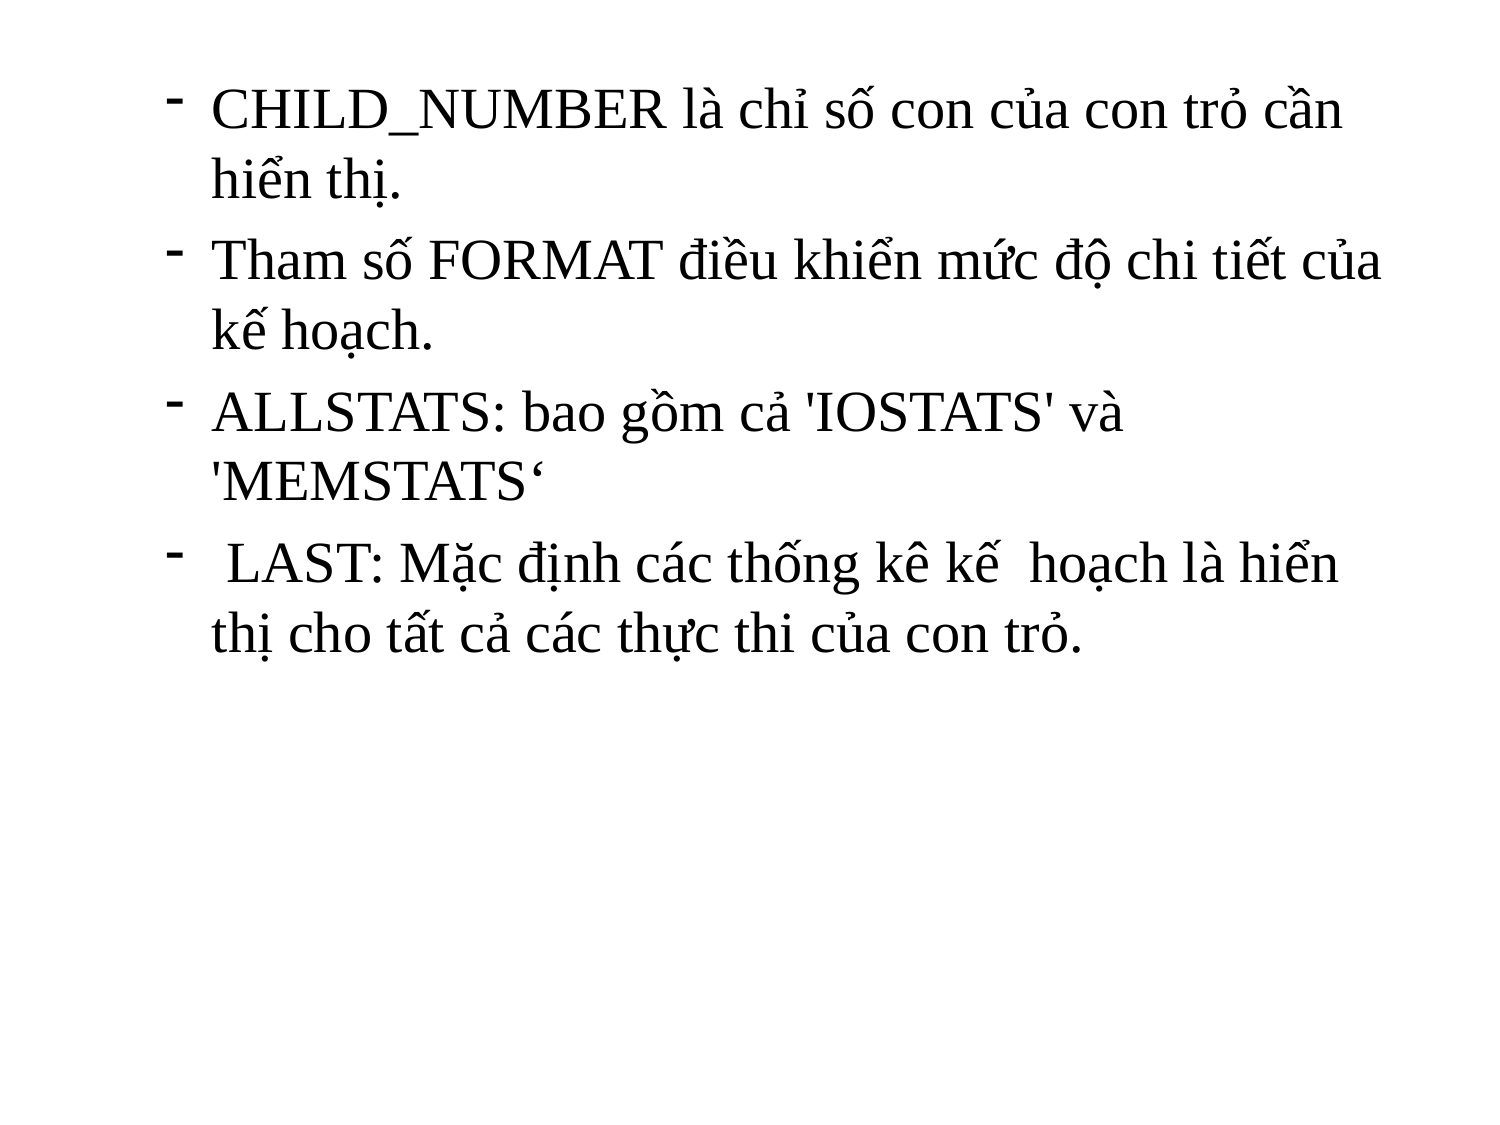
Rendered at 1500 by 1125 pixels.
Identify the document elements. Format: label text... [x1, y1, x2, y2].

list CHILD_NUMBER là chỉ số con của con trỏ cần hiển thị. Tham số FORMAT điều khiển mức độ chi tiết của kế hoạch. ALLSTATS: bao gồm cả 'IOSTATS' và 'MEMSTATS‘ LAST: Mặc định các thống kê kế hoạch là hiển thị cho tất cả các thực thi của con trỏ. [75, 62, 1425, 1005]
